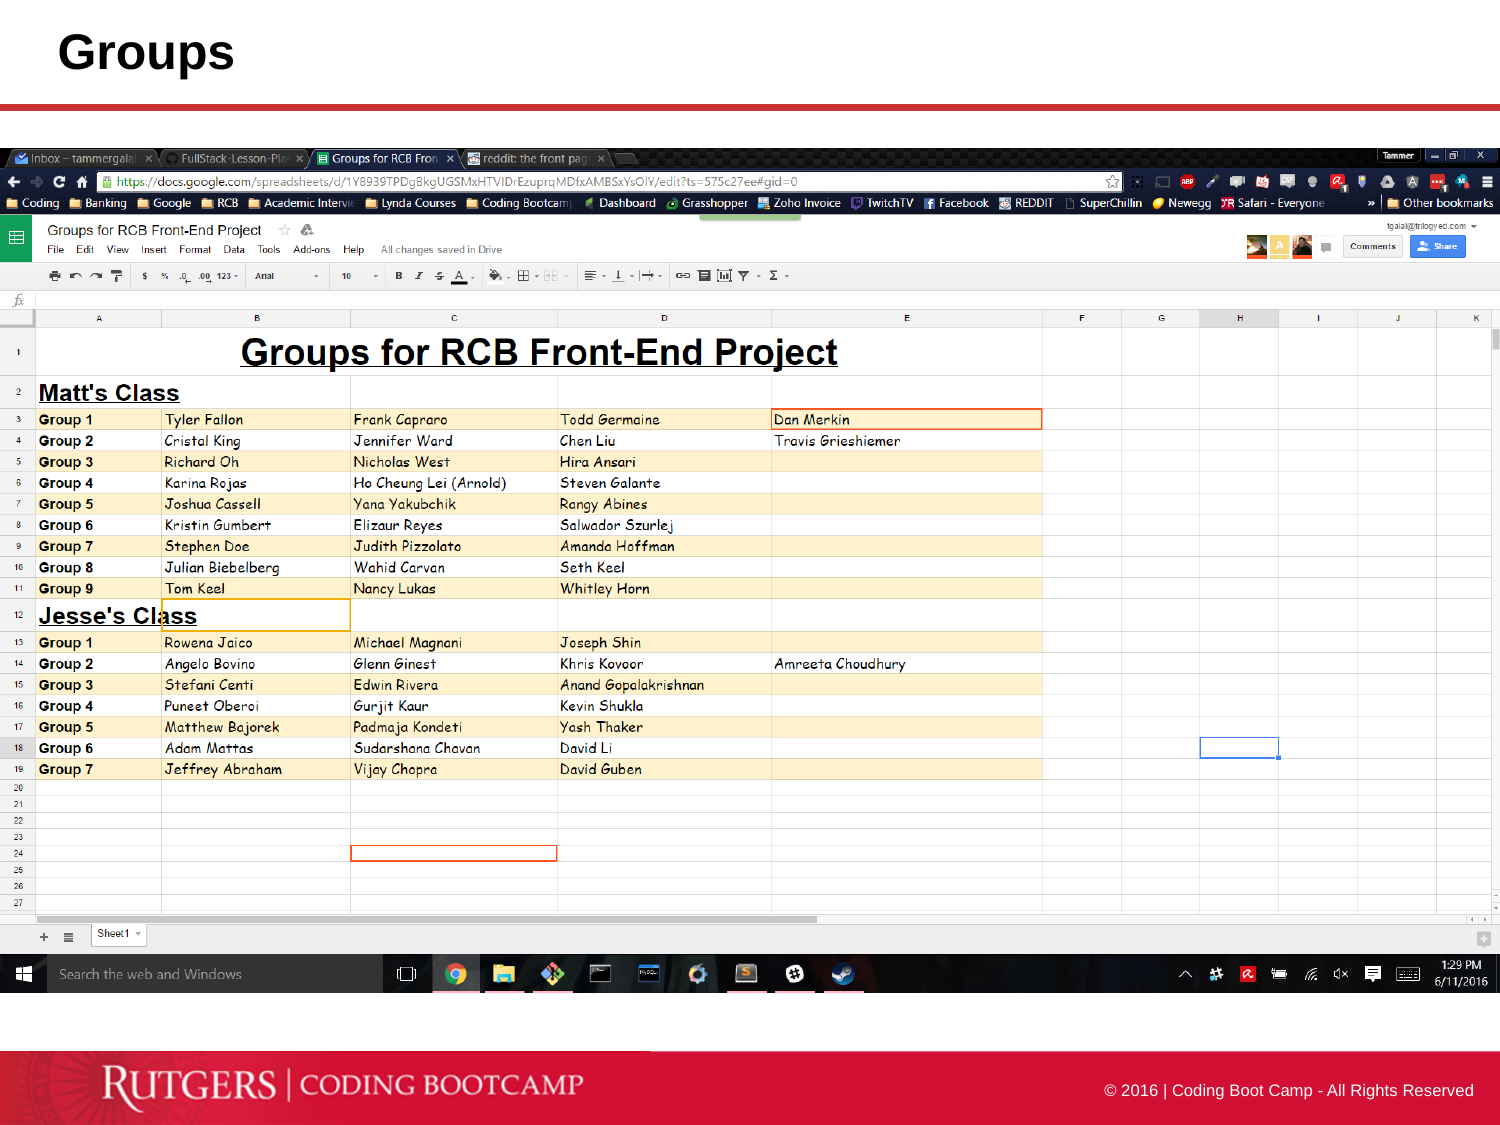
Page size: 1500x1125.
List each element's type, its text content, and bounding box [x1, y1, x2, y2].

picture [0, 148, 1500, 993]
picture [0, 1051, 650, 1125]
title Groups [49, 0, 948, 108]
